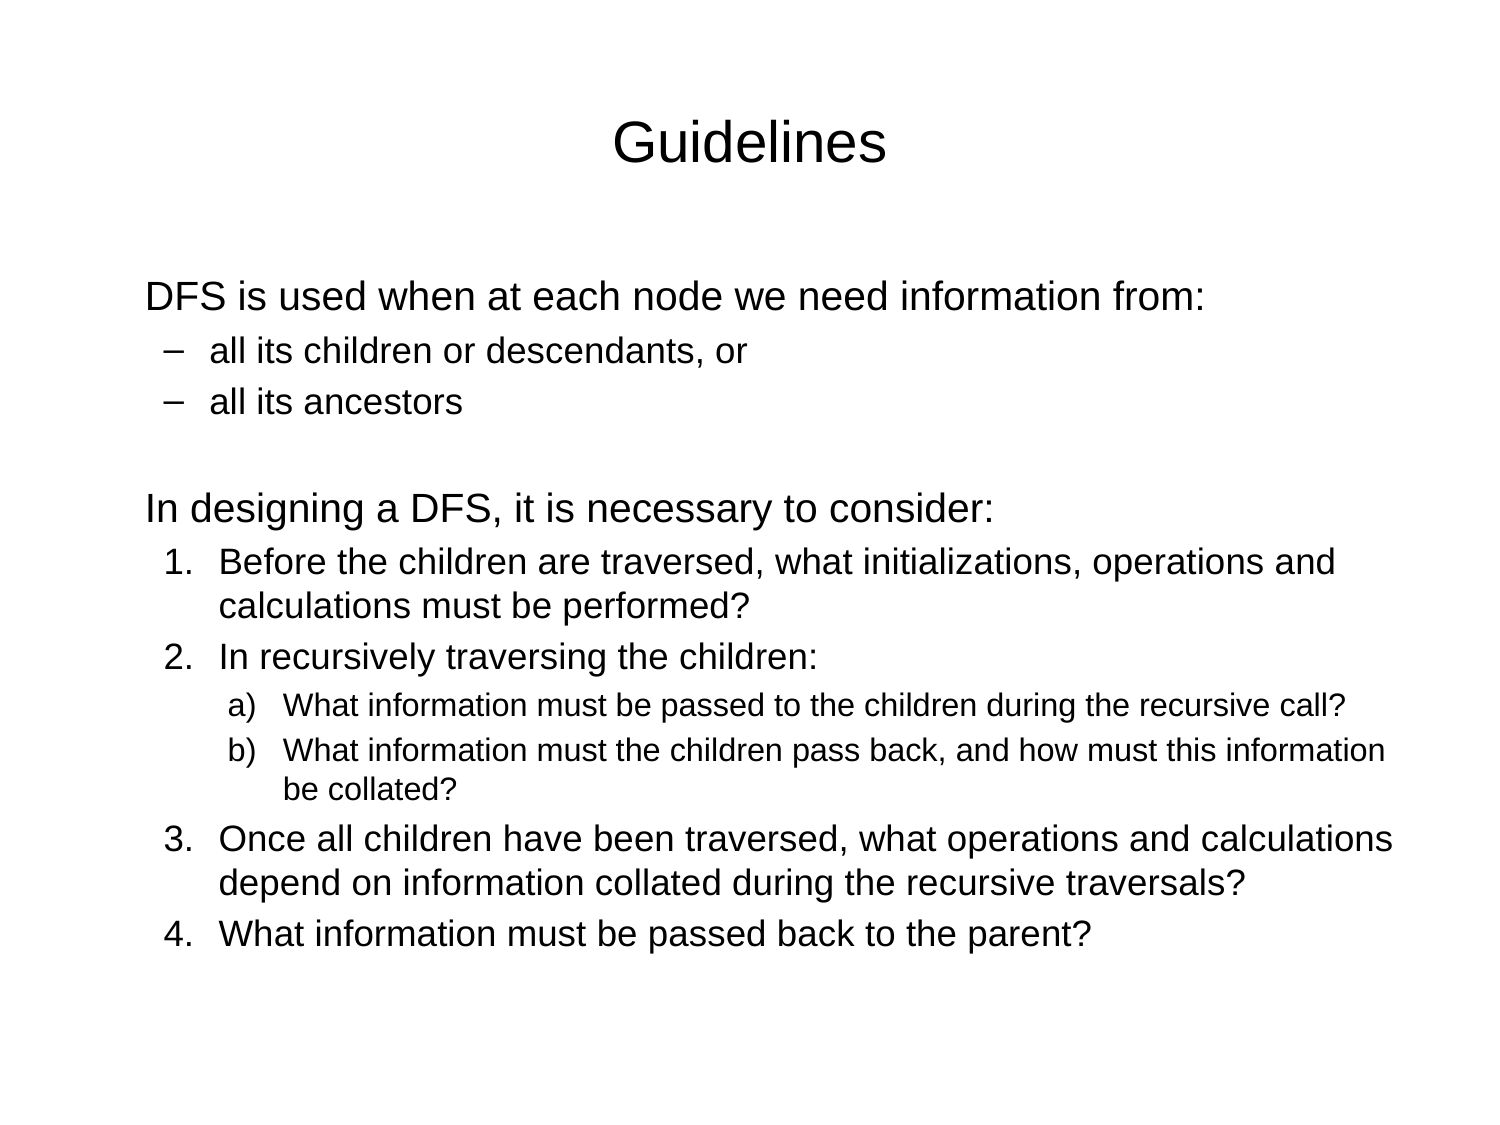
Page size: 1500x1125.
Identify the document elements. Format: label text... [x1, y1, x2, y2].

title Guidelines [74, 44, 1426, 233]
list DFS is used when at each node we need information from: all its children or descendants, or all its ancestors In designing a DFS, it is necessary to consider: Before the children are traversed, what initializations, operations and calculations must be performed? In recursively traversing the children: What information must be passed to the children during the recursive call? What information must the children pass back, and how must this information be collated? Once all children have been traversed, what operations and calculations depend on information collated during the recursive traversals? What information must be passed back to the parent? [74, 262, 1426, 1006]
